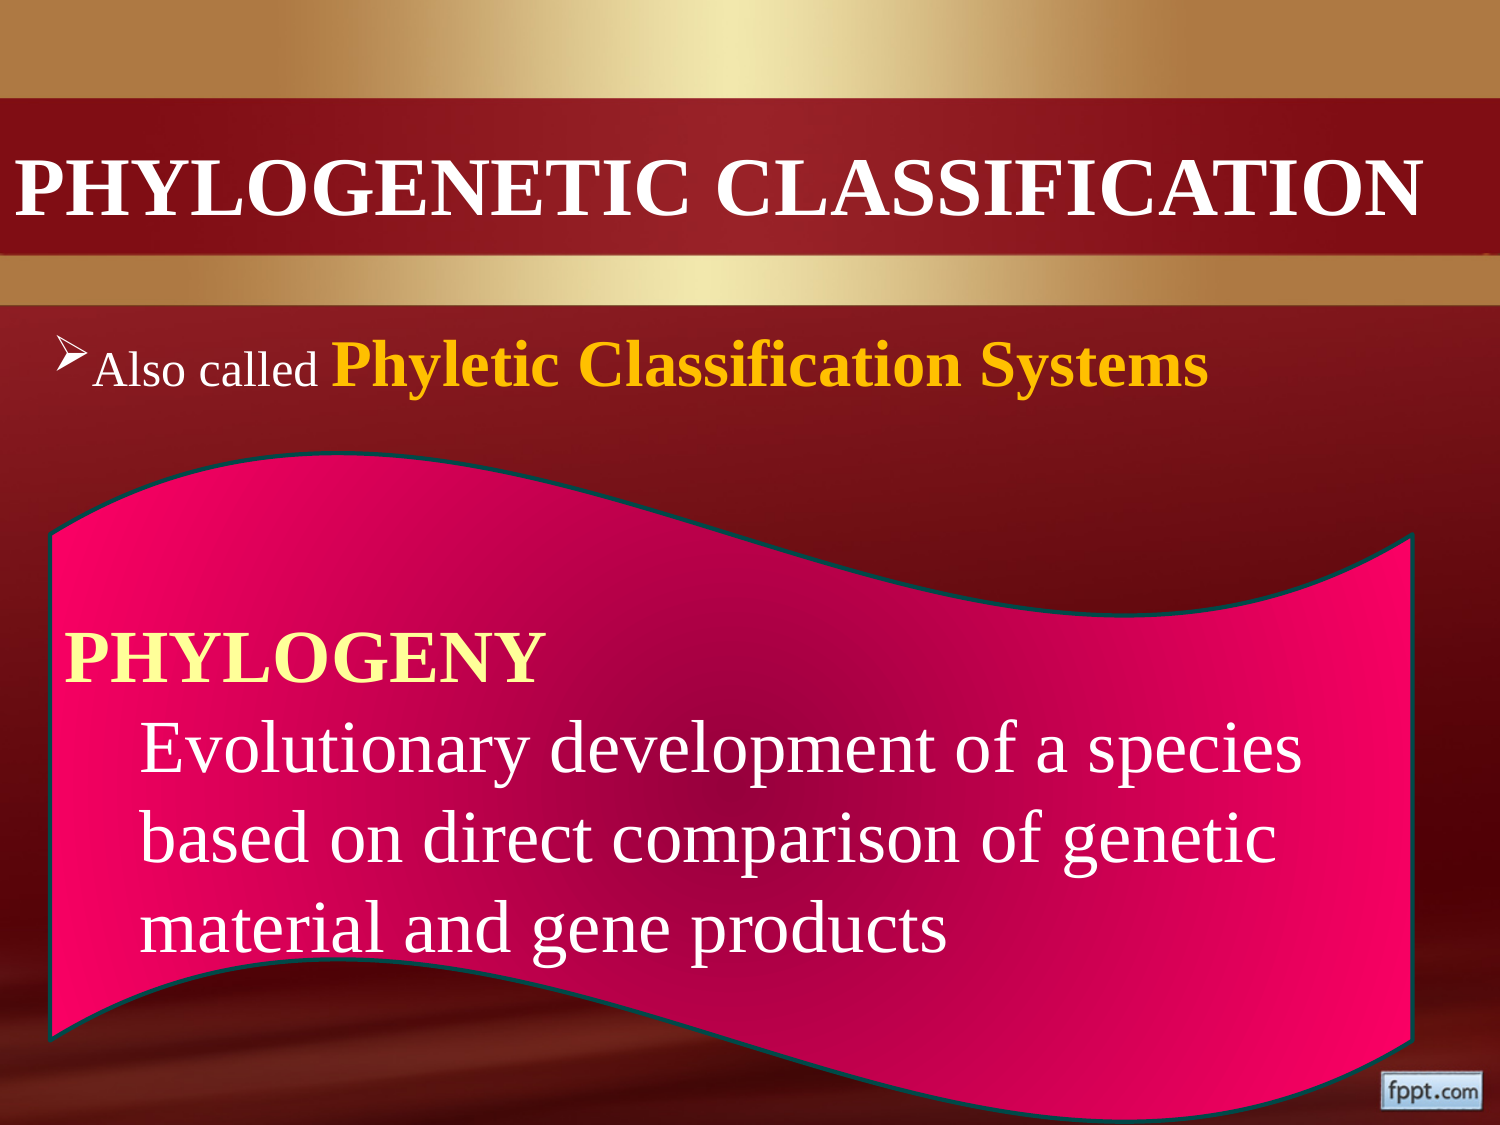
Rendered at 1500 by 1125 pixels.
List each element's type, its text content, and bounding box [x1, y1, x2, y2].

text_box PHYLOGENETIC CLASSIFICATION [0, 125, 1500, 240]
text_box Also called Phyletic Classification Systems [37, 312, 1313, 408]
picture [0, 0, 1500, 125]
picture [0, 240, 1500, 1125]
text_box PHYLOGENY Evolutionary development of a species based on direct comparison of genetic material and gene products [47, 451, 1415, 1124]
